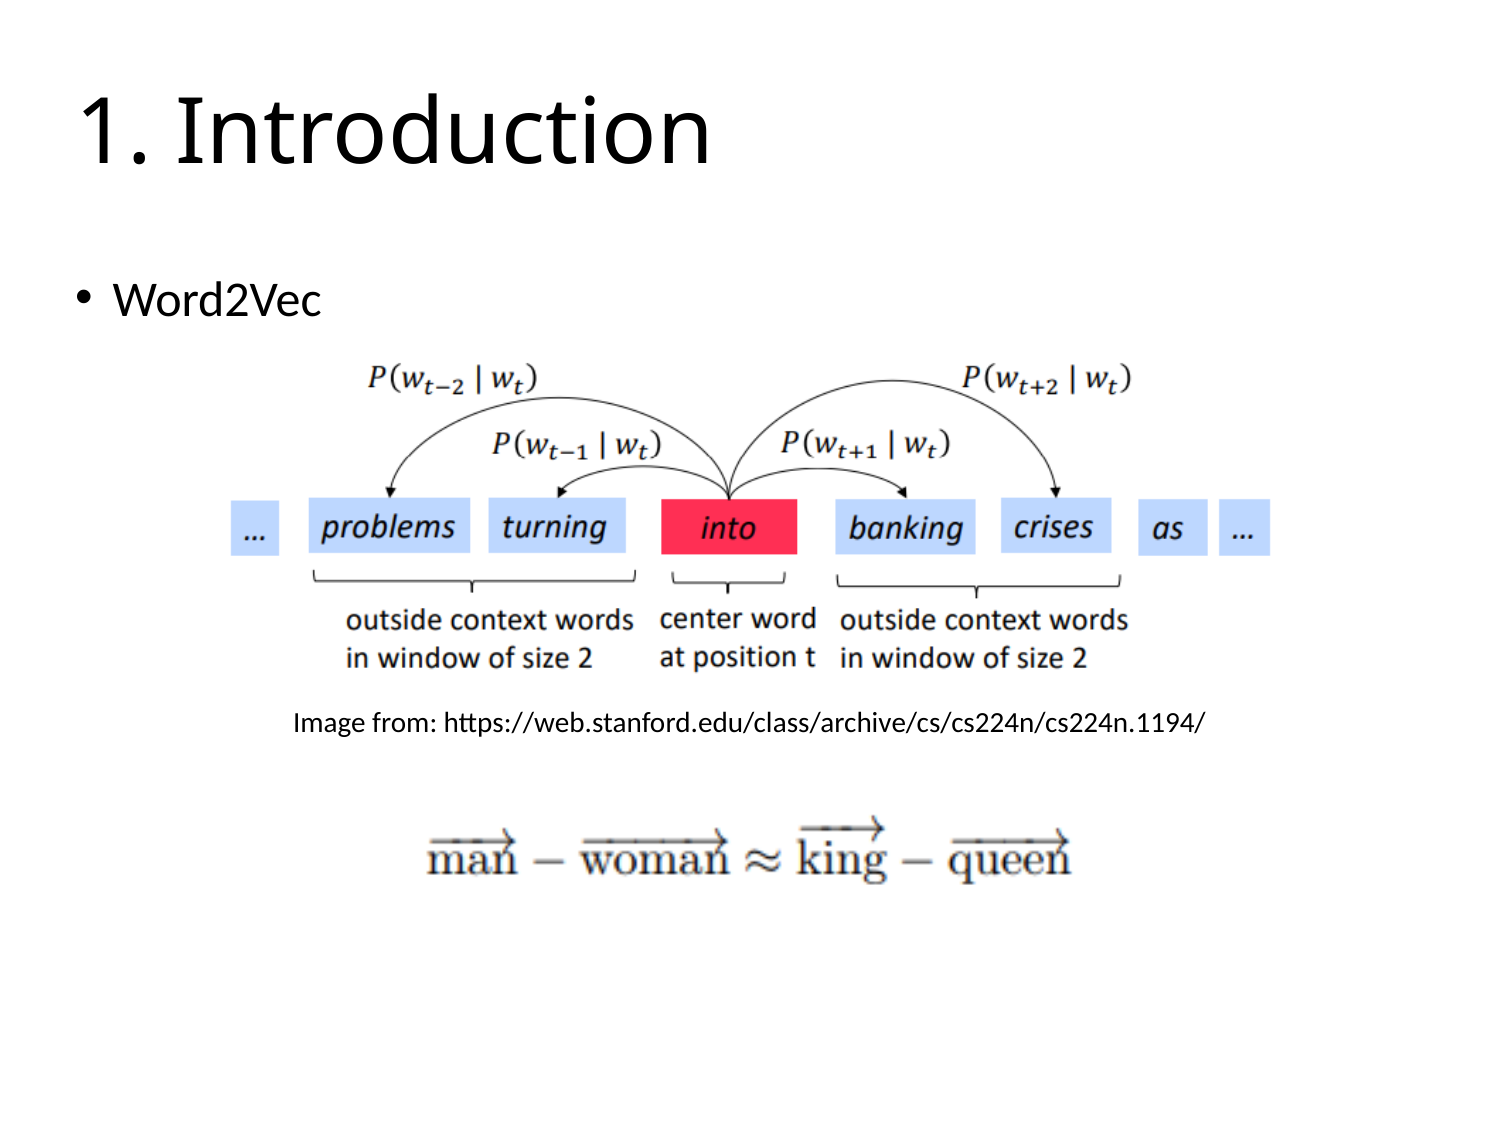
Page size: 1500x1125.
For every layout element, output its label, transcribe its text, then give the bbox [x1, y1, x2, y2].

title 1. Introduction [60, 59, 1440, 209]
list Word2Vec [60, 228, 1440, 1014]
picture [217, 318, 1283, 692]
picture [405, 806, 1095, 913]
text_box Image from: https://web.stanford.edu/class/archive/cs/cs224n/cs224n.1194/ [278, 695, 1222, 746]
